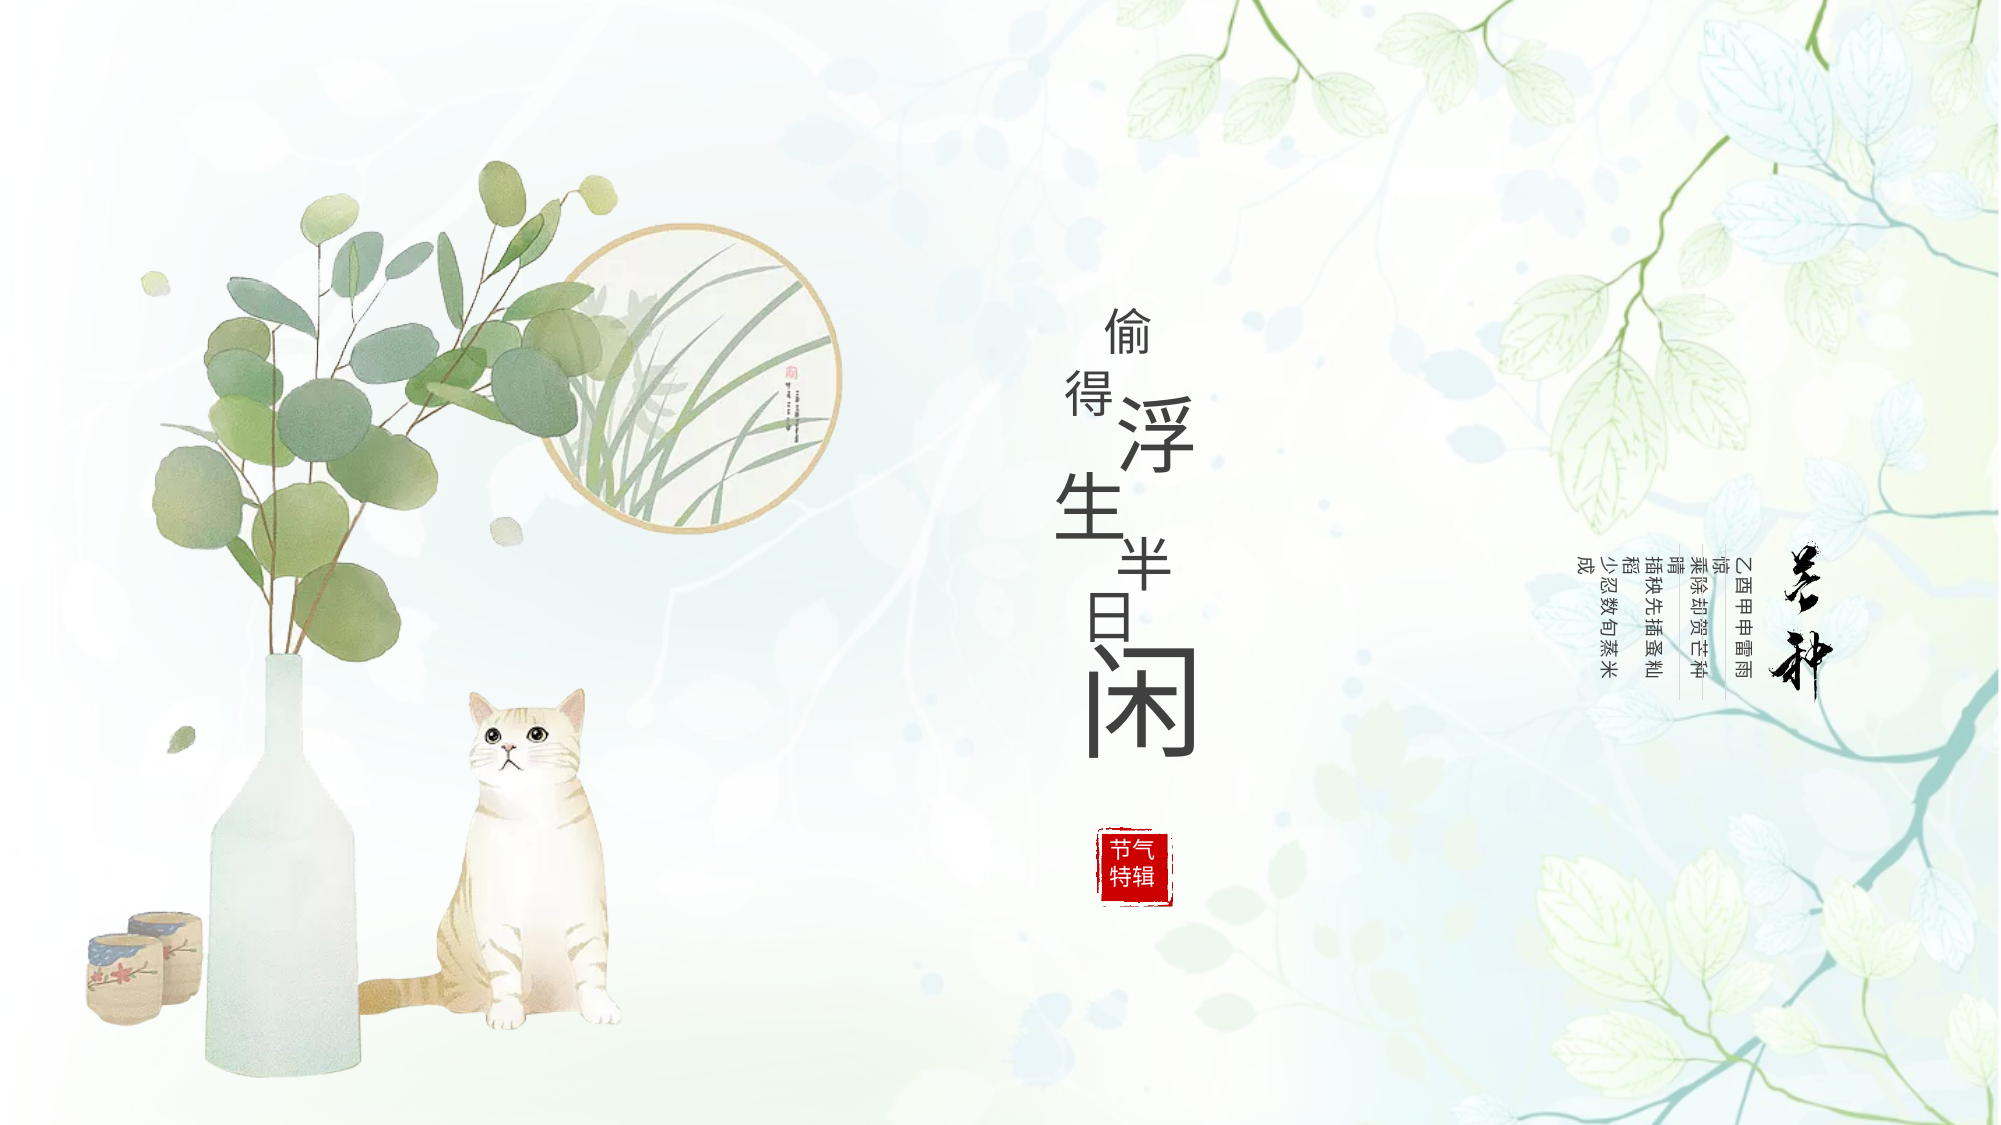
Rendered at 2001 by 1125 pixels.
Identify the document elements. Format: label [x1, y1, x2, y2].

text_box [1642, 519, 1854, 725]
text_box [1094, 827, 1195, 907]
picture [1, 0, 1999, 1125]
